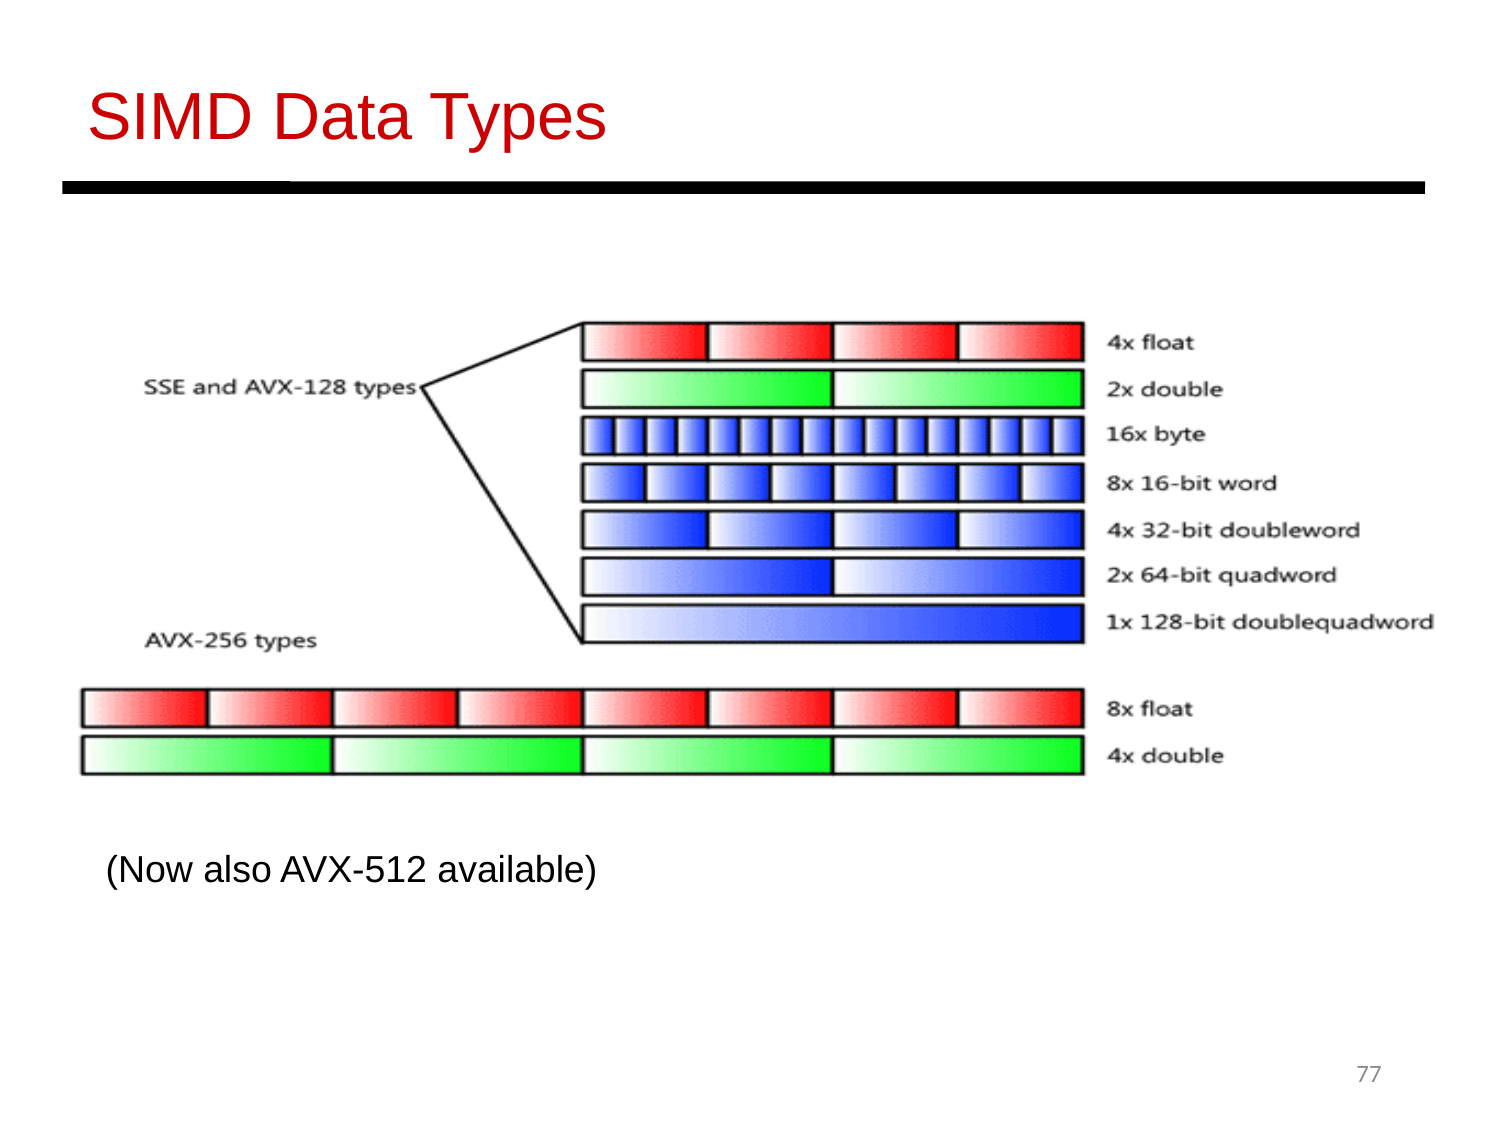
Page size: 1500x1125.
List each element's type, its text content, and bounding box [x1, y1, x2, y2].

slide_number 77 [1059, 1042, 1397, 1103]
picture [62, 299, 1452, 796]
text_box SIMD Data Types [72, 65, 1228, 160]
text_box (Now also AVX-512 available) [90, 837, 613, 898]
